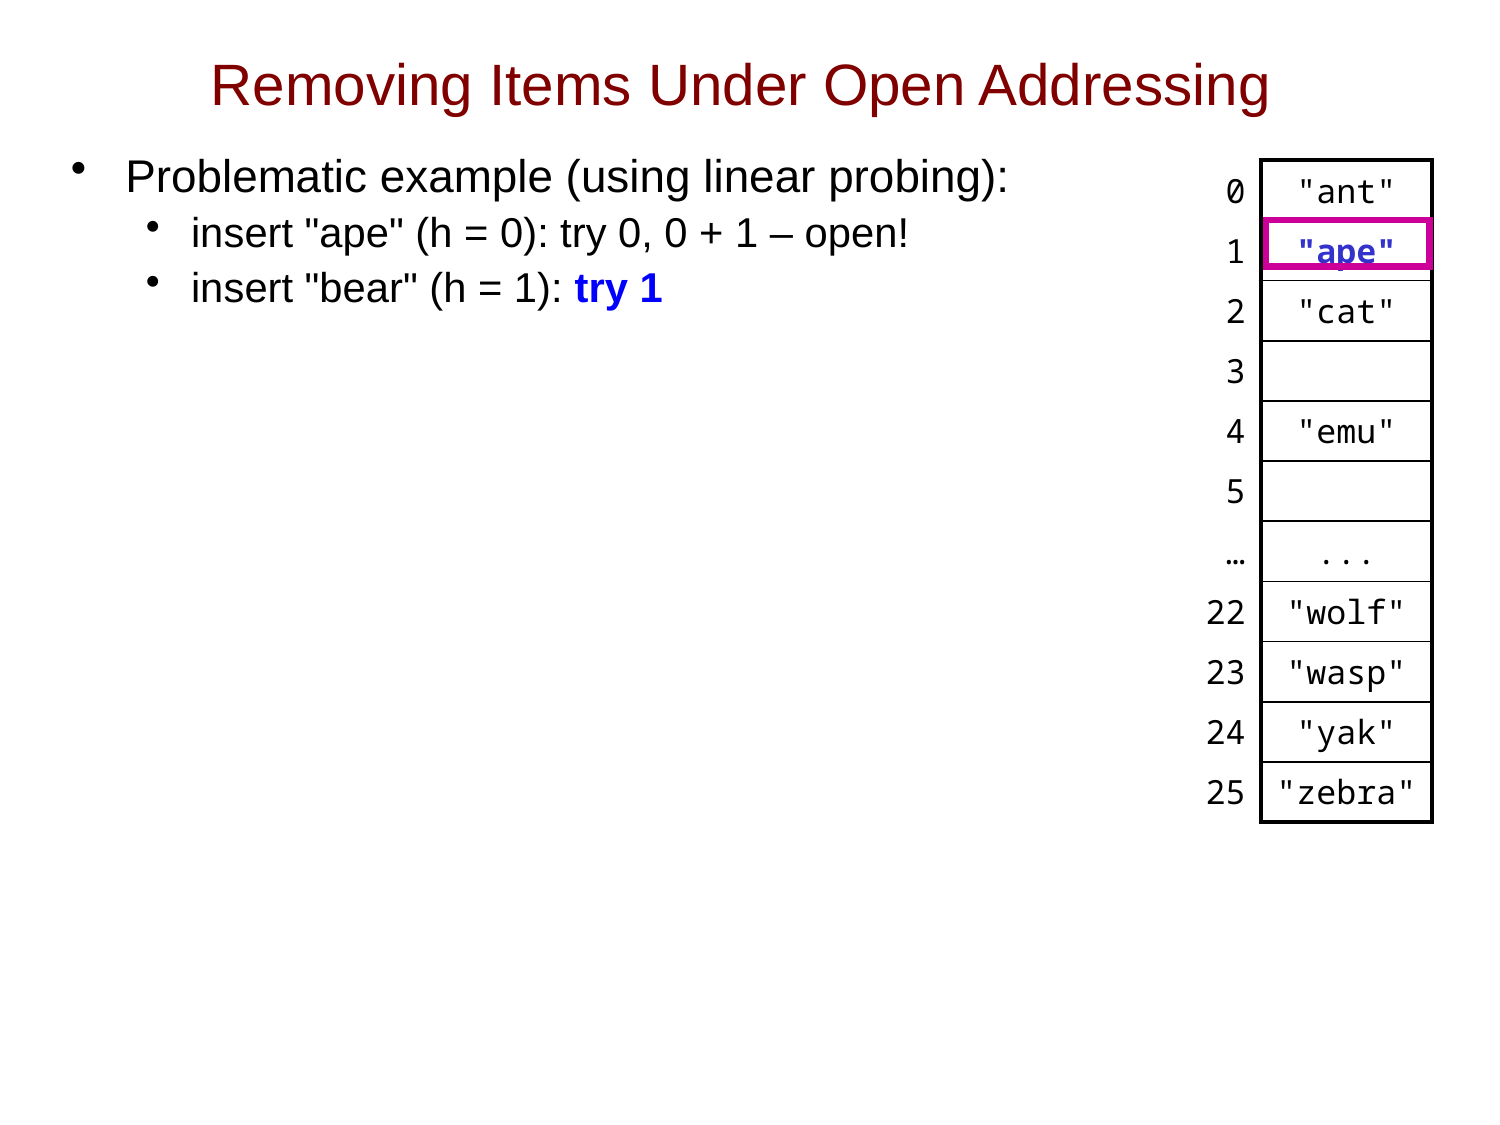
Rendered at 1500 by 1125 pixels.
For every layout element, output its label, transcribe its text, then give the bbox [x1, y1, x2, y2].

table_cell 25 [1088, 762, 1259, 822]
table_cell "zebra" [1263, 763, 1430, 820]
table_cell 2 [1088, 281, 1259, 341]
table_cell 23 [1088, 642, 1259, 702]
table_cell [1263, 342, 1430, 400]
table_cell "emu" [1263, 402, 1430, 460]
table_cell 5 [1088, 461, 1259, 521]
text_box [1266, 220, 1430, 267]
title Removing Items Under Open Addressing [96, 12, 1386, 138]
list Problematic example (using linear probing): insert "ape" (h = 0): try 0, 0 + 1 – open! insert "bear" (h = 1): try 1 [55, 138, 1444, 1060]
table_cell "cat" [1263, 281, 1430, 340]
table_cell 22 [1088, 581, 1259, 642]
table_header "ant" [1263, 162, 1430, 219]
table_cell 1 [1088, 220, 1259, 281]
table_cell "wasp" [1263, 642, 1430, 701]
table_cell 24 [1088, 702, 1259, 762]
table_cell 3 [1088, 341, 1259, 401]
table_cell ... [1263, 522, 1430, 581]
table_cell "yak" [1263, 703, 1430, 761]
table_header 0 [1088, 160, 1259, 220]
table_cell [1263, 462, 1430, 520]
table_cell "wolf" [1263, 582, 1430, 641]
table_cell 4 [1088, 401, 1259, 461]
table_cell "ape" [1263, 221, 1430, 280]
table_cell … [1088, 521, 1259, 581]
